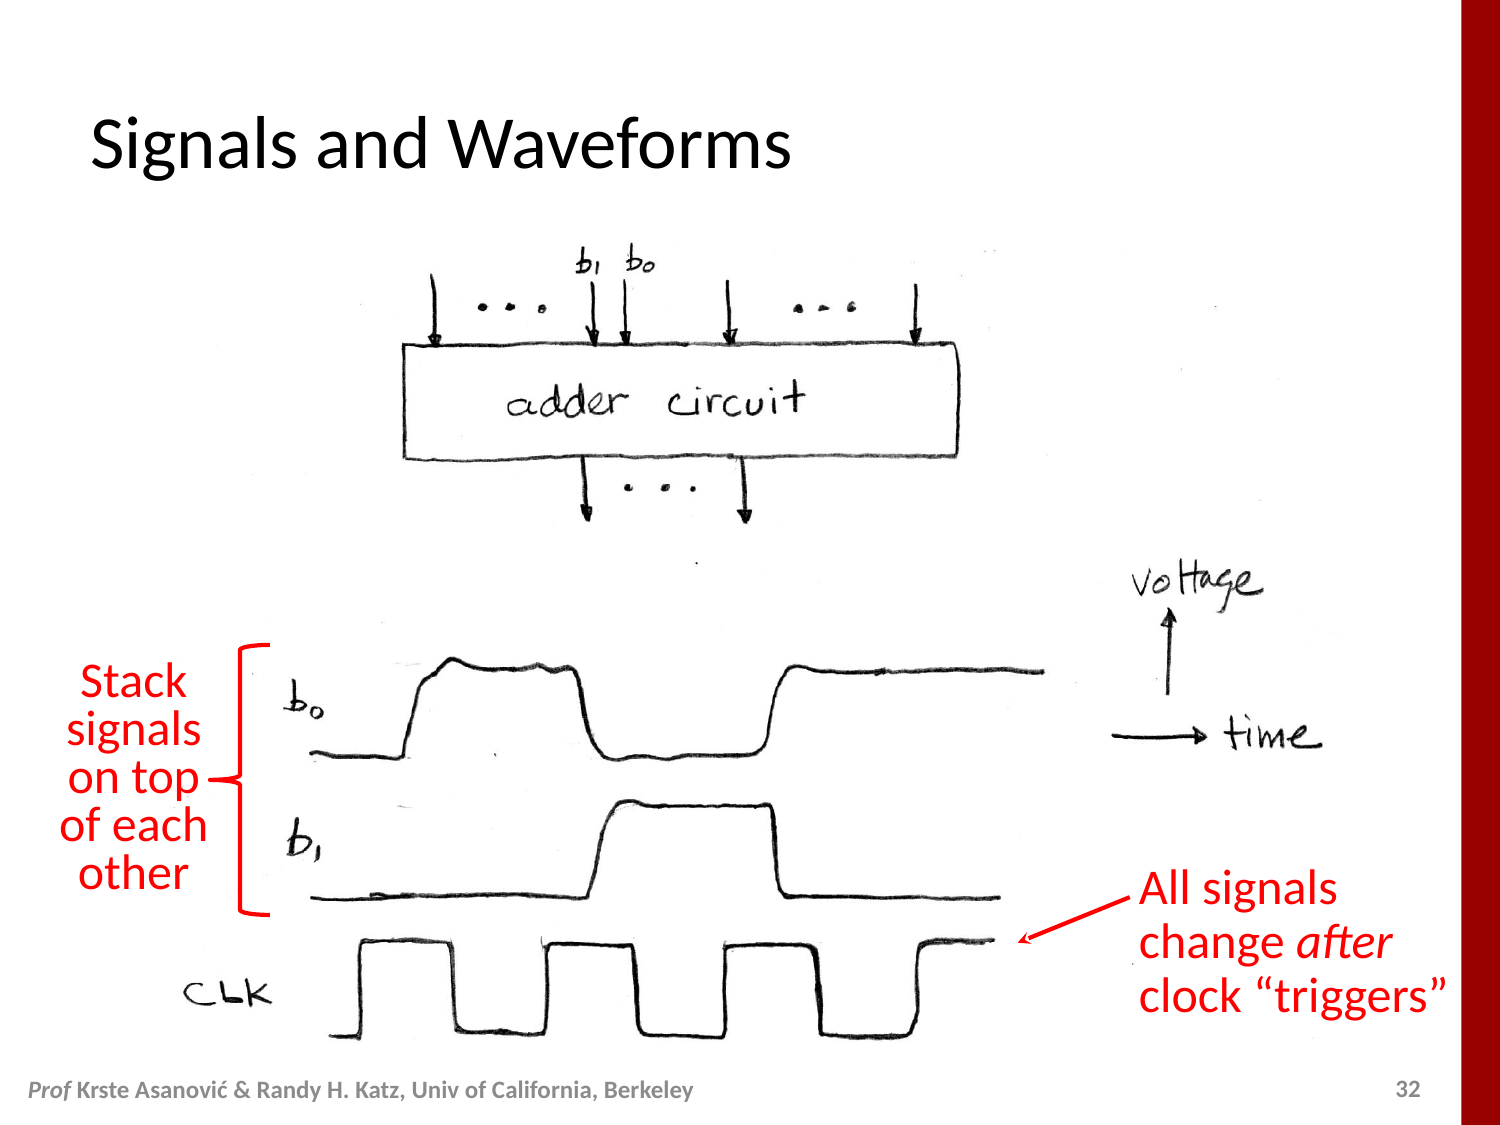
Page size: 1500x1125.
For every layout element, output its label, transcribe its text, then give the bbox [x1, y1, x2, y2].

text_box Prof Krste Asanović & Randy H. Katz, Univ of California, Berkeley [12, 1059, 875, 1118]
title Signals and Waveforms [75, 45, 1425, 233]
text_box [1017, 853, 1472, 1033]
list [164, 239, 1340, 1051]
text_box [33, 644, 271, 916]
